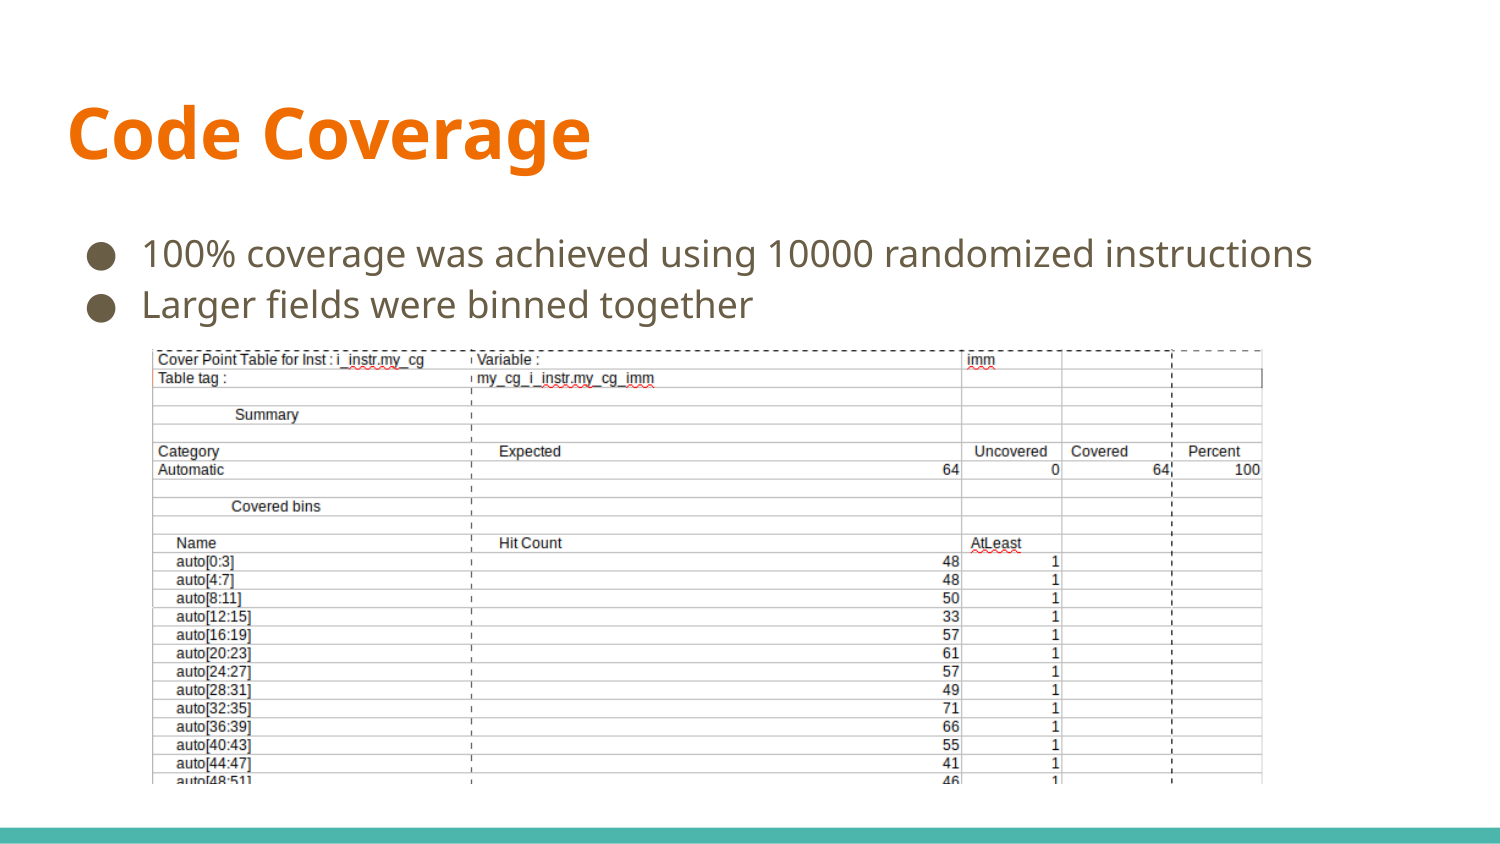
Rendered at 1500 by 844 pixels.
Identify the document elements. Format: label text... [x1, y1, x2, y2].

title Code Coverage [51, 72, 1449, 189]
picture [152, 349, 1263, 784]
list 100% coverage was achieved using 10000 randomized instructions Larger fields were binned together [51, 207, 1449, 750]
